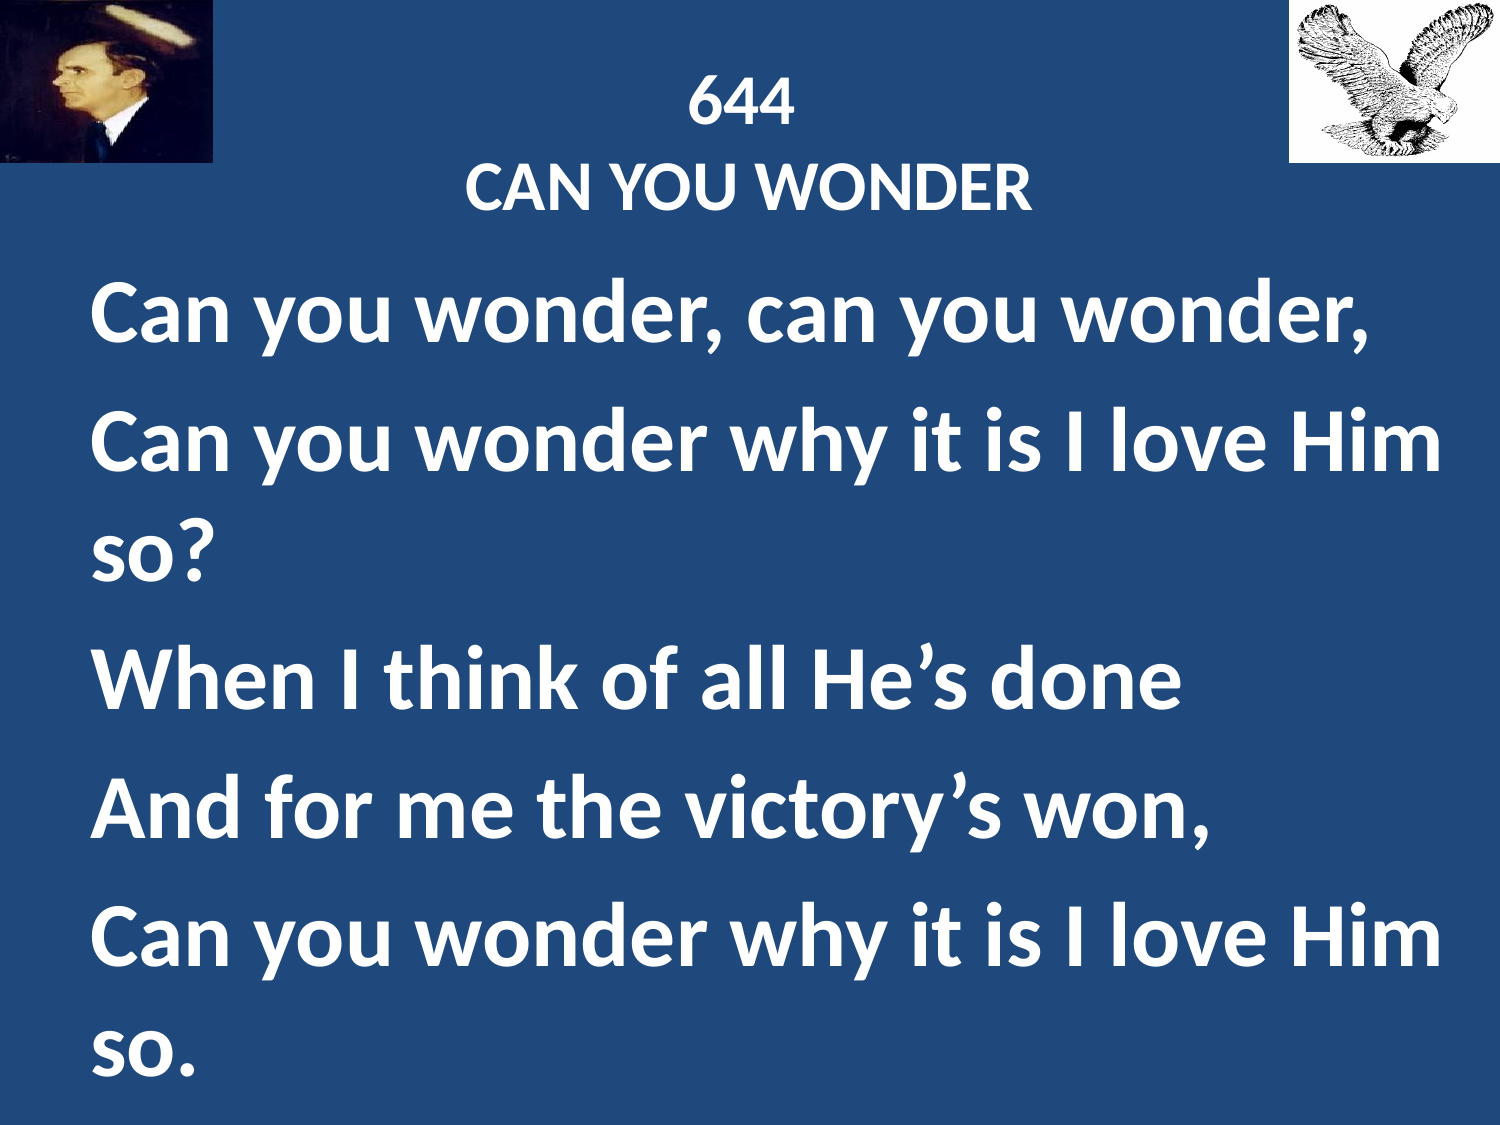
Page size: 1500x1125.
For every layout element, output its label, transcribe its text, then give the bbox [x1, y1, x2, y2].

title 644 CAN YOU WONDER [75, 45, 1425, 233]
picture [0, 0, 213, 163]
picture [1288, 0, 1500, 163]
list Can you wonder, can you wonder, Can you wonder why it is I love Him so? When I think of all He’s done And for me the victory’s won, Can you wonder why it is I love Him so. [75, 243, 1483, 1106]
